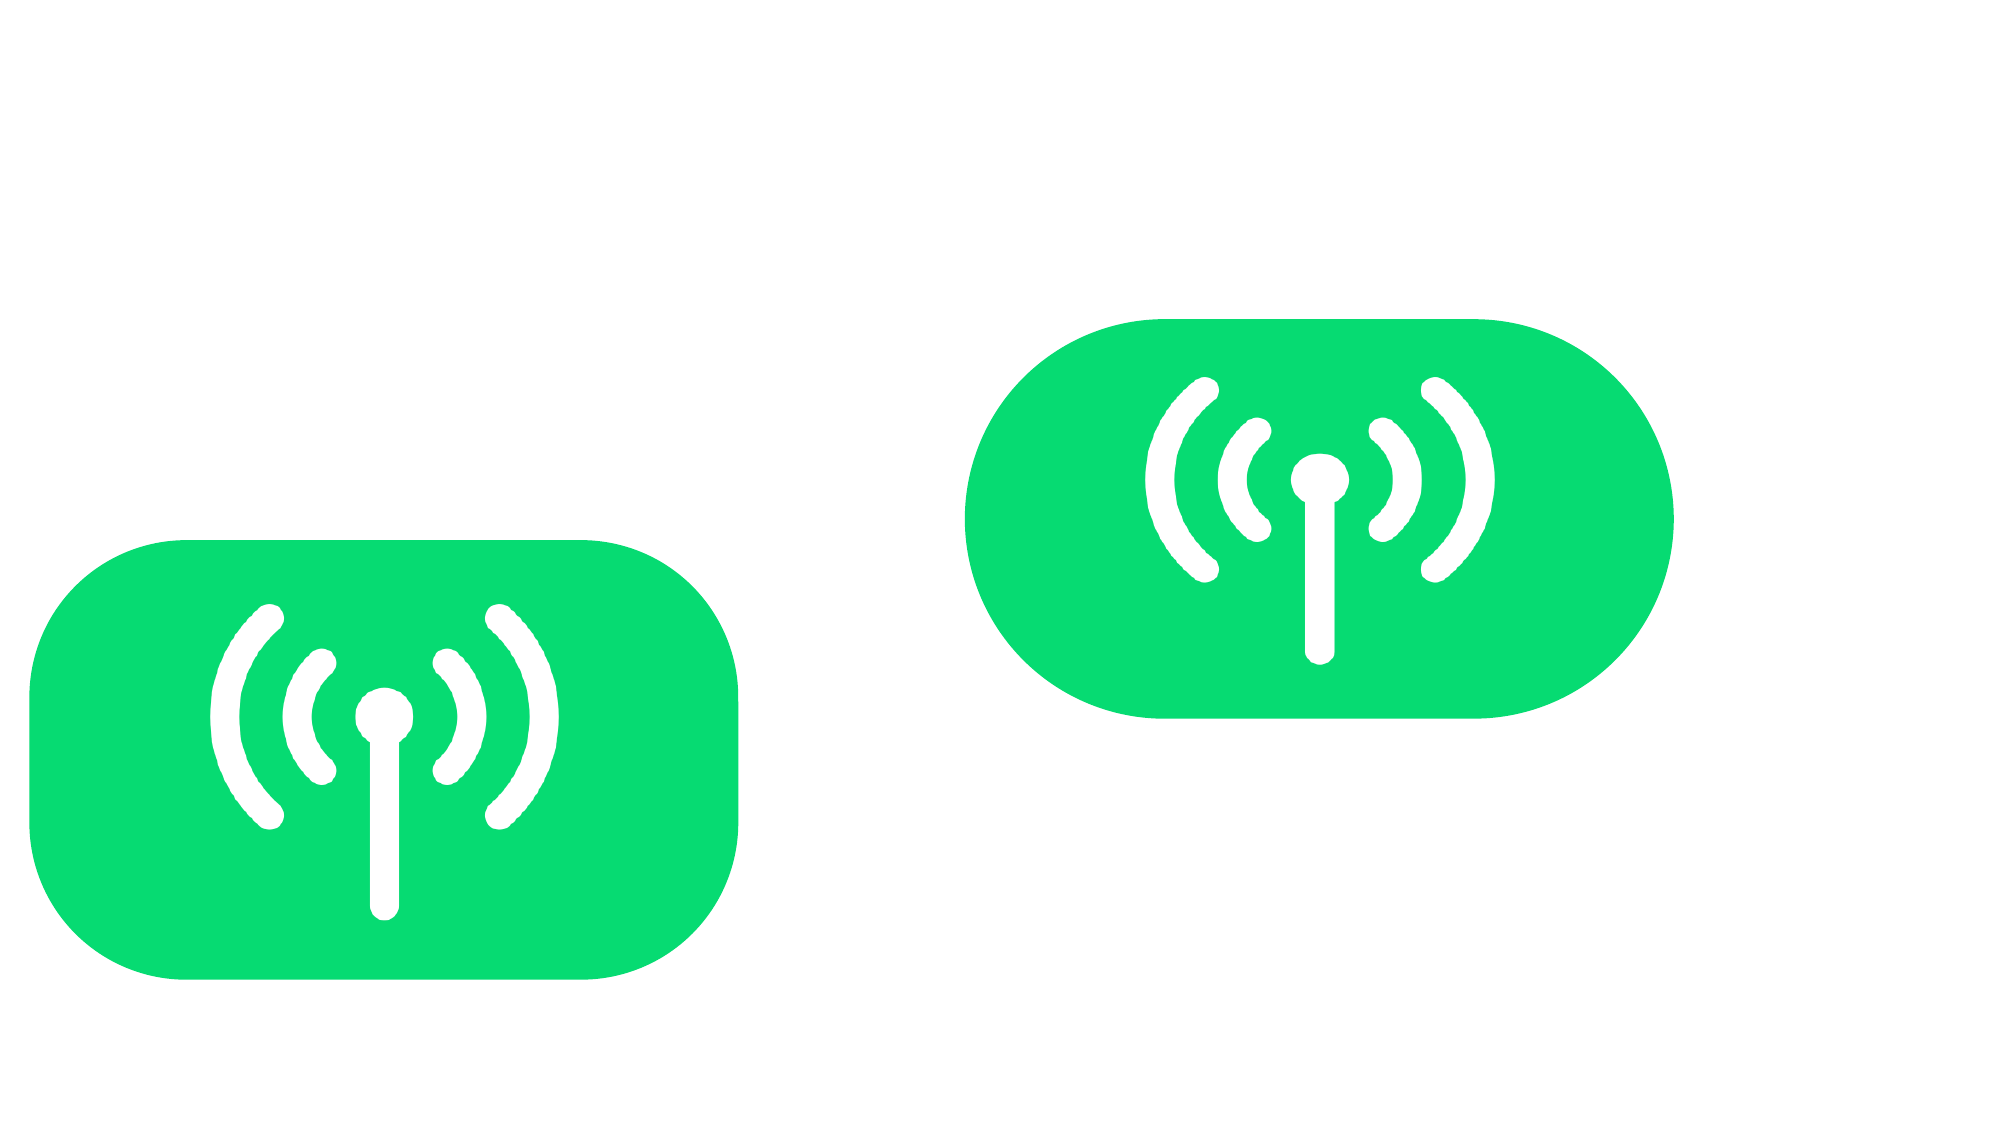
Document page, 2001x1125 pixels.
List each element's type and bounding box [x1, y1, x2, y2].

text_box [28, 539, 739, 981]
text_box [964, 318, 1675, 720]
